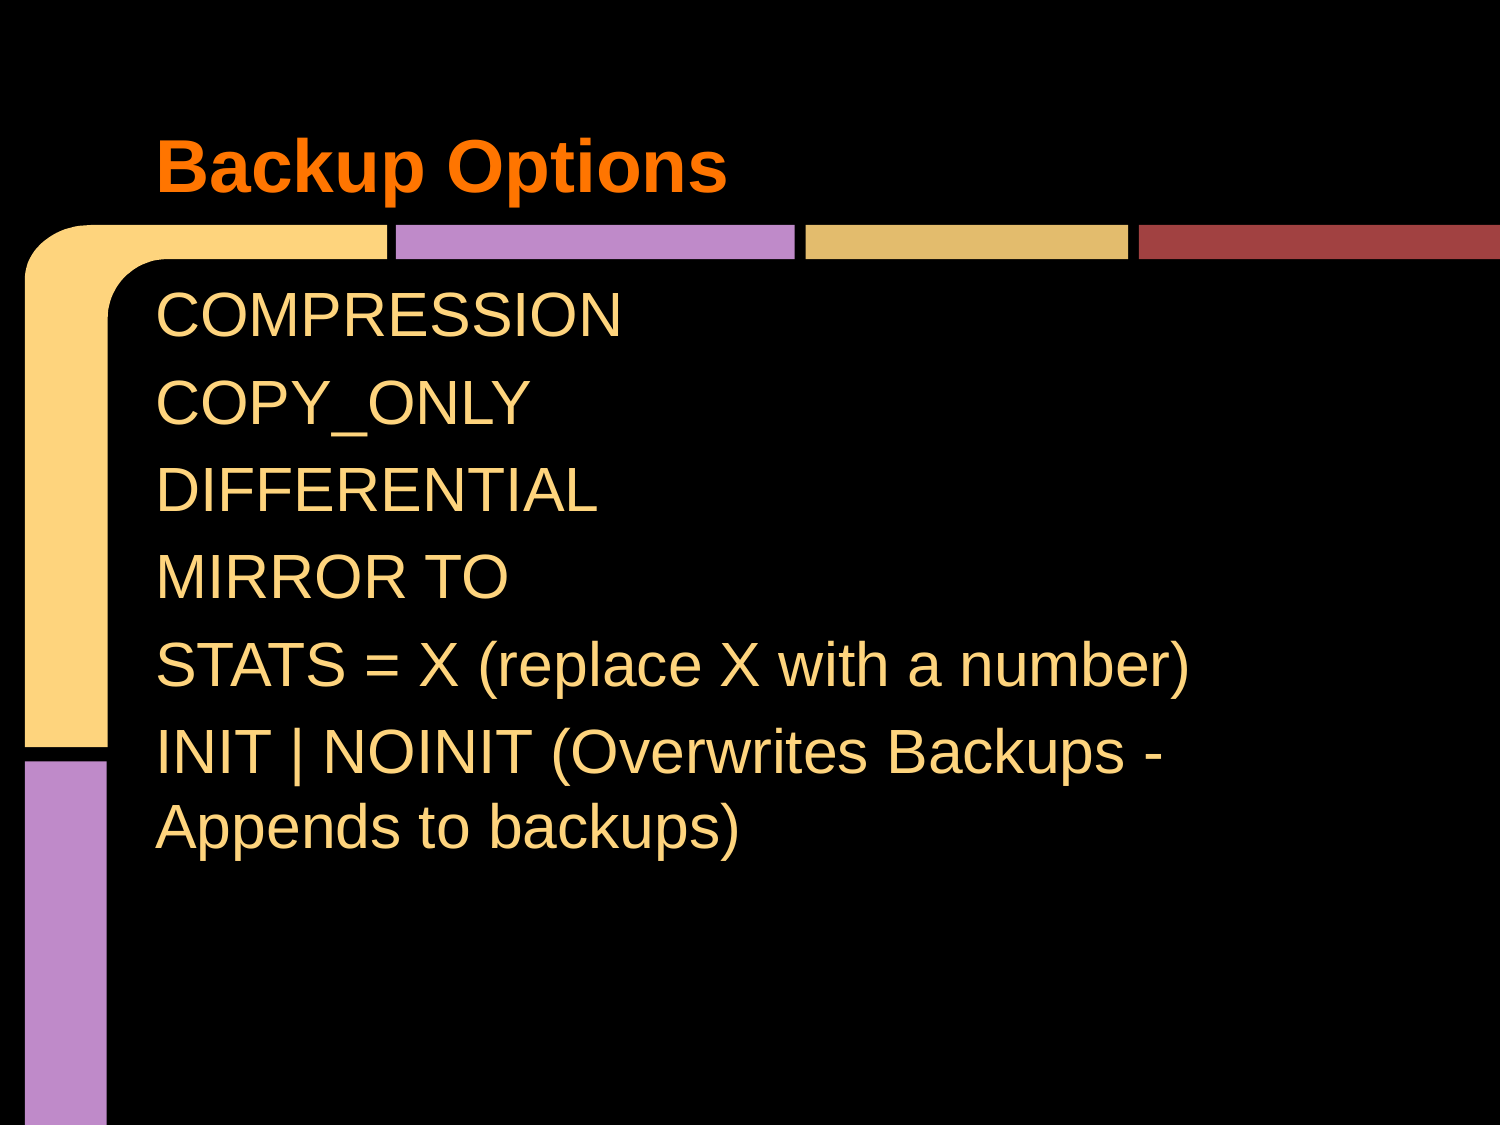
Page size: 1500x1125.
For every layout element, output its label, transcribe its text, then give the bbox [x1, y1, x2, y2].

list COMPRESSION COPY_ONLY DIFFERENTIAL MIRROR TO STATS = X (replace X with a number) INIT | NOINIT (Overwrites Backups - Appends to backups) [140, 259, 1425, 1078]
title Backup Options [140, 35, 1425, 223]
